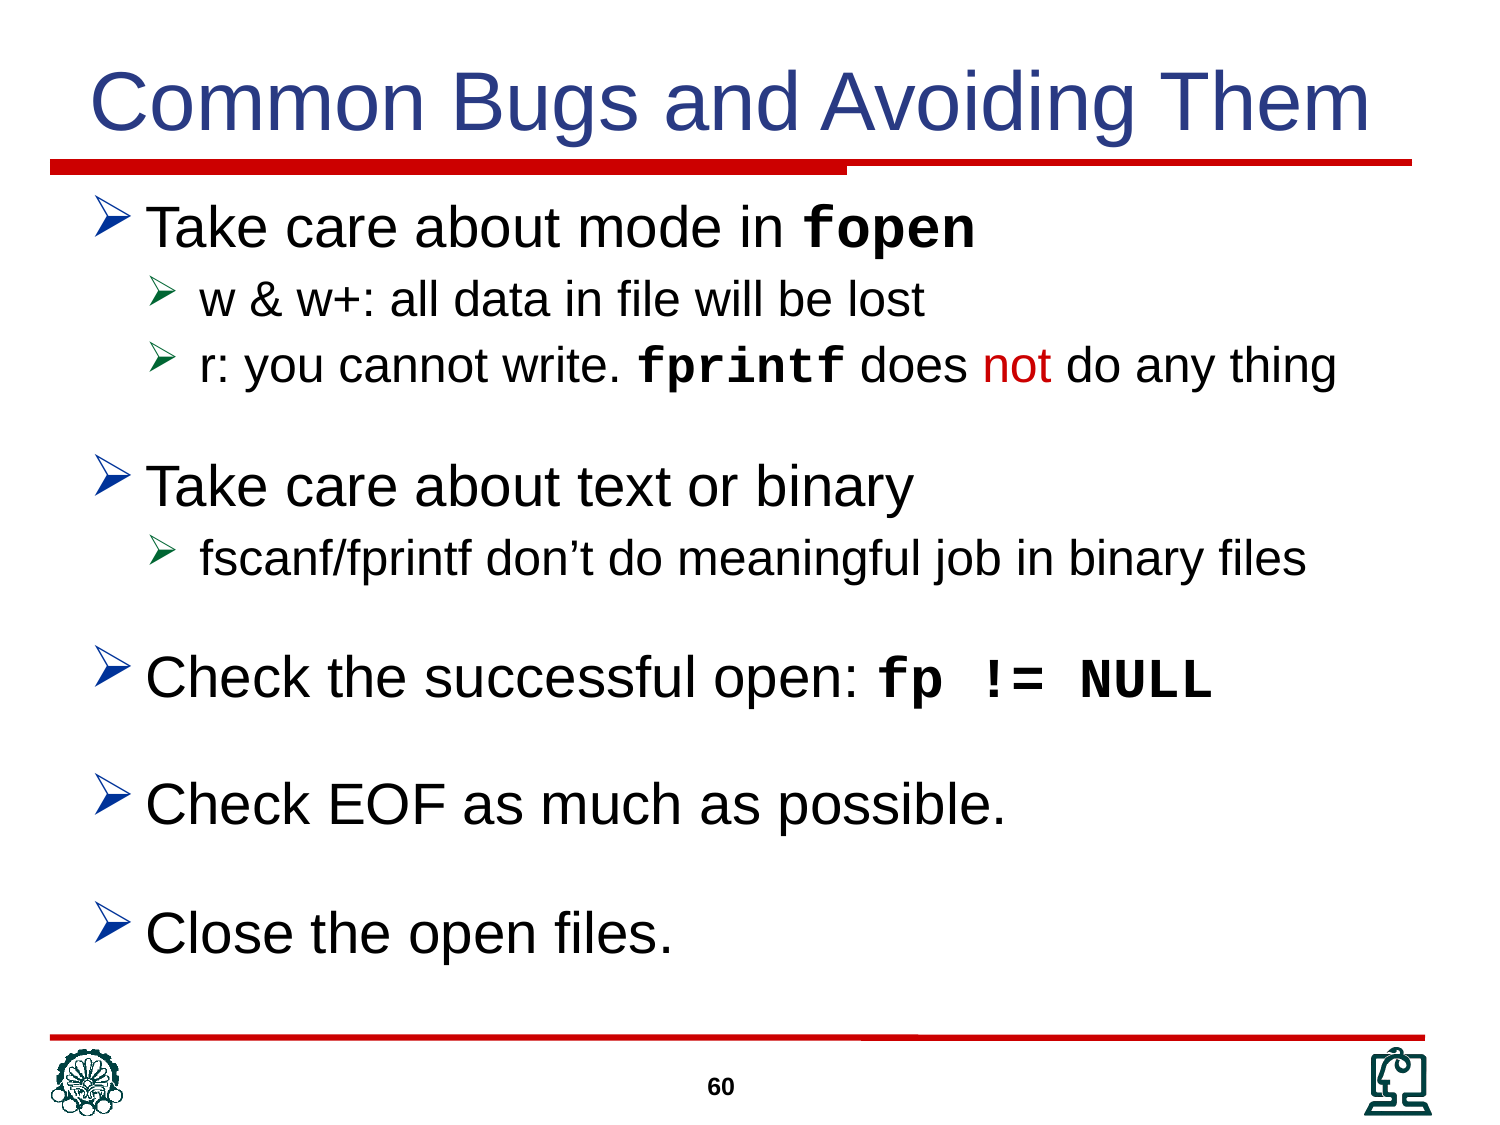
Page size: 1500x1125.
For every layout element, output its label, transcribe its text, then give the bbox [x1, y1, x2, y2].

picture [1362, 1045, 1438, 1119]
text_box Take care about mode in fopen w & w+: all data in file will be lost r: you cannot write. fprintf does not do any thing Take care about text or binary fscanf/fprintf don’t do meaningful job in binary files Check the successful open: fp != NULL Check EOF as much as possible. Close the open files. [74, 181, 1500, 988]
text_box 60 [650, 1062, 750, 1103]
picture [50, 1047, 125, 1118]
text_box Common Bugs and Avoiding Them [74, 24, 1425, 155]
